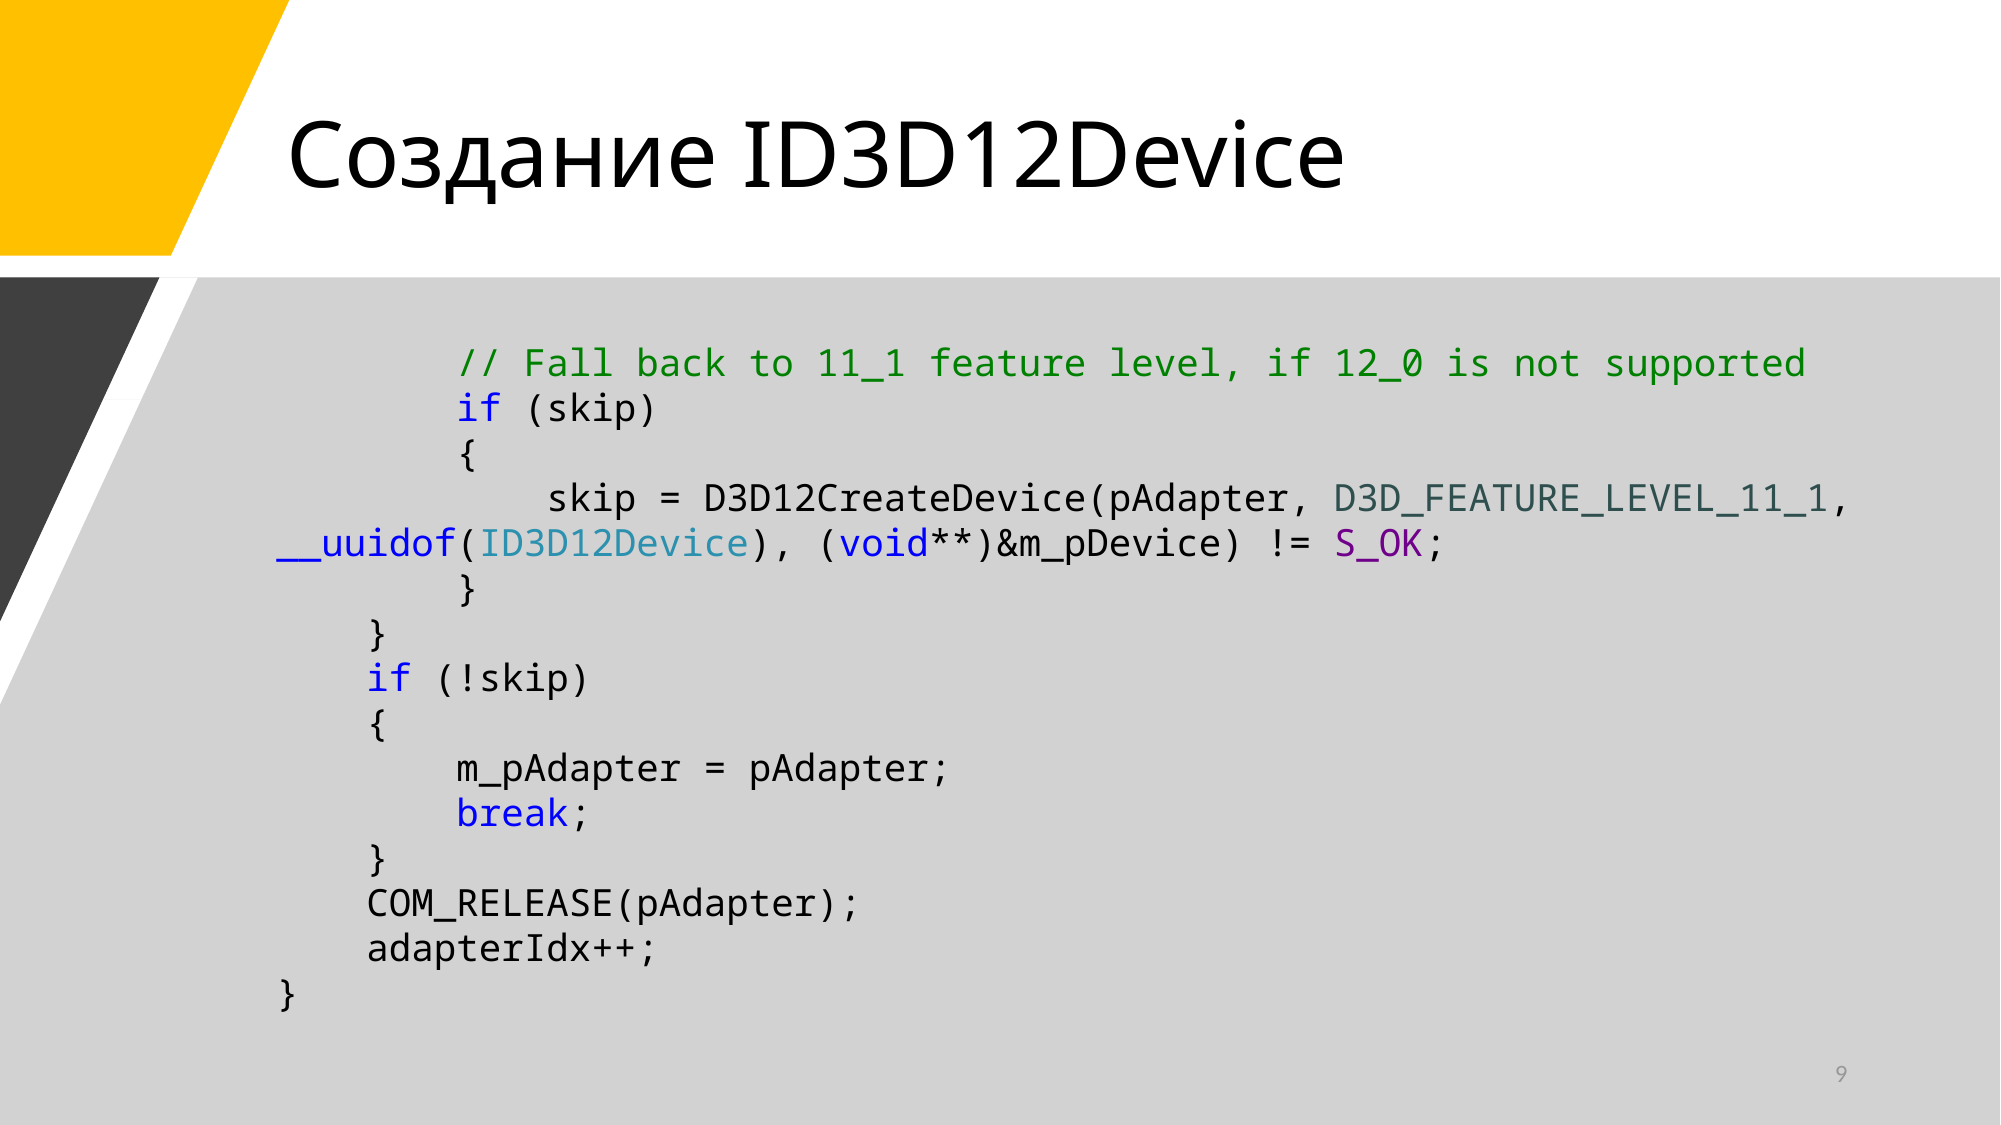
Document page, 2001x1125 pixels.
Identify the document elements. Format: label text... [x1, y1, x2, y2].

title Создание ID3D12Device [271, 60, 1808, 255]
text_box [0, 0, 291, 257]
text_box [0, 276, 2000, 1125]
text_box // Fall back to 11_1 feature level, if 12_0 is not supported if (skip) { skip = D3D12CreateDevice(pAdapter, D3D_FEATURE_LEVEL_11_1, __uuidof(ID3D12Device), (void**)&m_pDevice) != S_OK; } } if (!skip) { m_pAdapter = pAdapter; break; } COM_RELEASE(pAdapter); adapterIdx++; } [261, 331, 1975, 1022]
slide_number 9 [1412, 1042, 1863, 1103]
text_box [0, 276, 162, 622]
